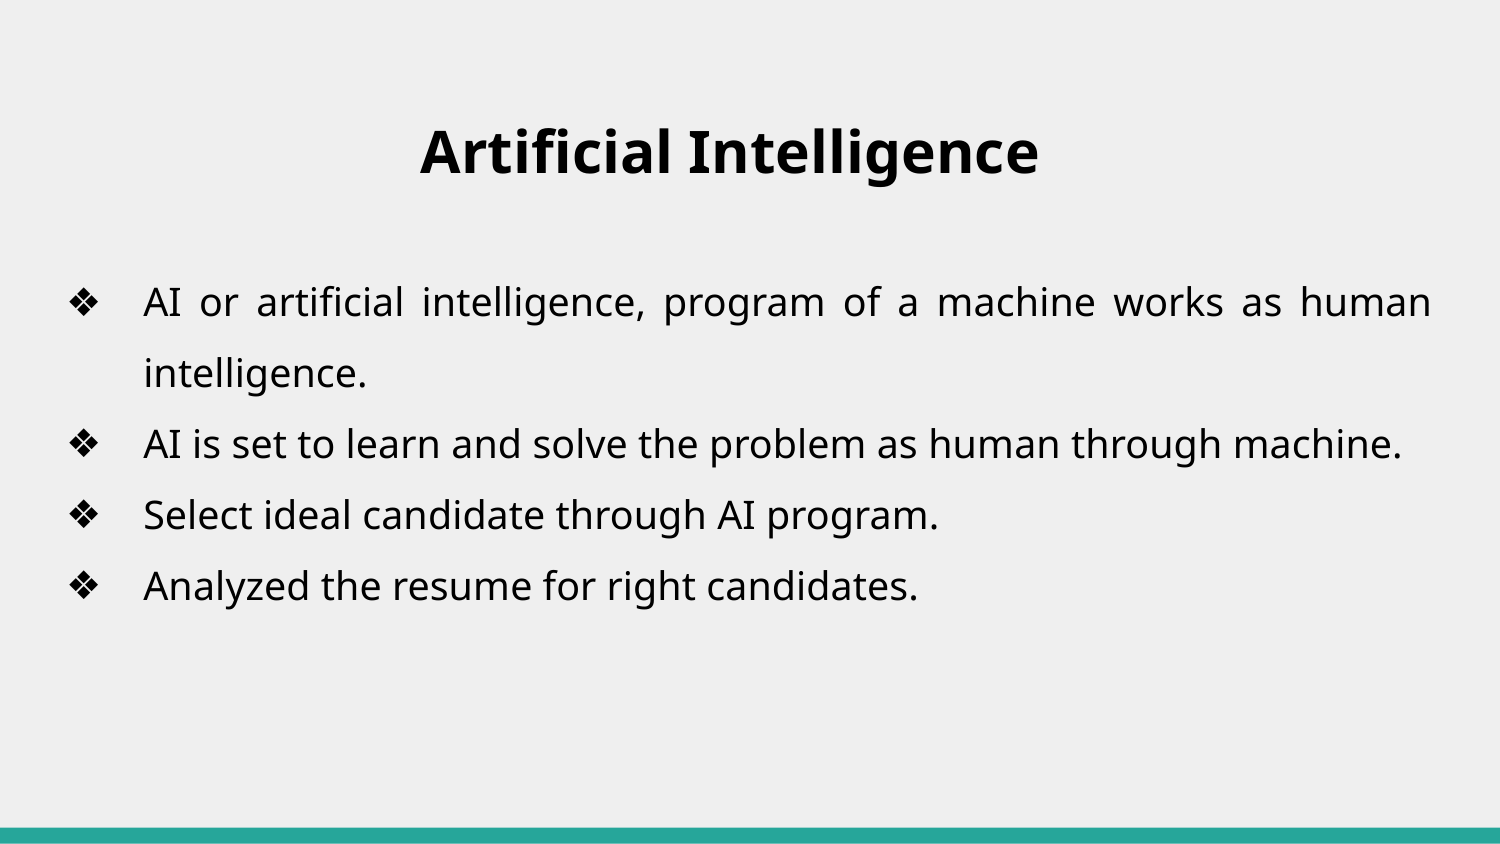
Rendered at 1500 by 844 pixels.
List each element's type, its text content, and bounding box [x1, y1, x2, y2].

list AI or artificial intelligence, program of a machine works as human intelligence. AI is set to learn and solve the problem as human through machine. Select ideal candidate through AI program. Analyzed the resume for right candidates. [51, 238, 1449, 673]
title Artificial Intelligence [31, 99, 1430, 201]
